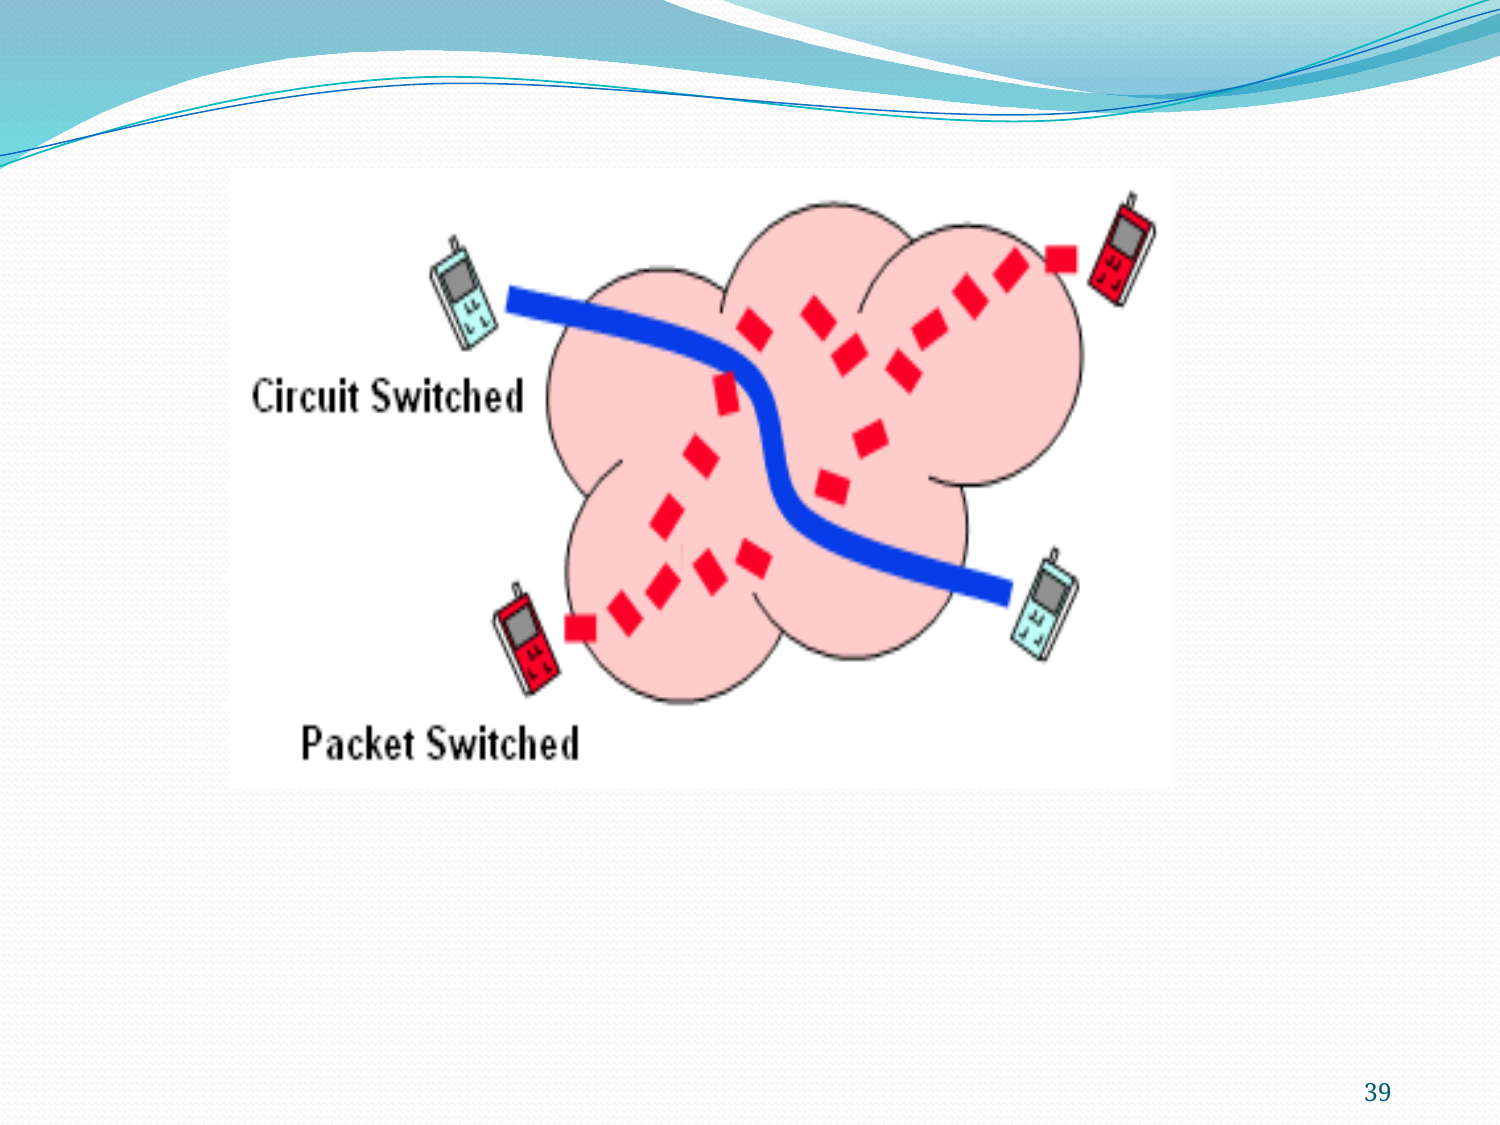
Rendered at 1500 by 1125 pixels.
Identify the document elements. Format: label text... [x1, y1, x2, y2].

slide_number 39 [1079, 1035, 1392, 1111]
picture [230, 168, 1176, 788]
